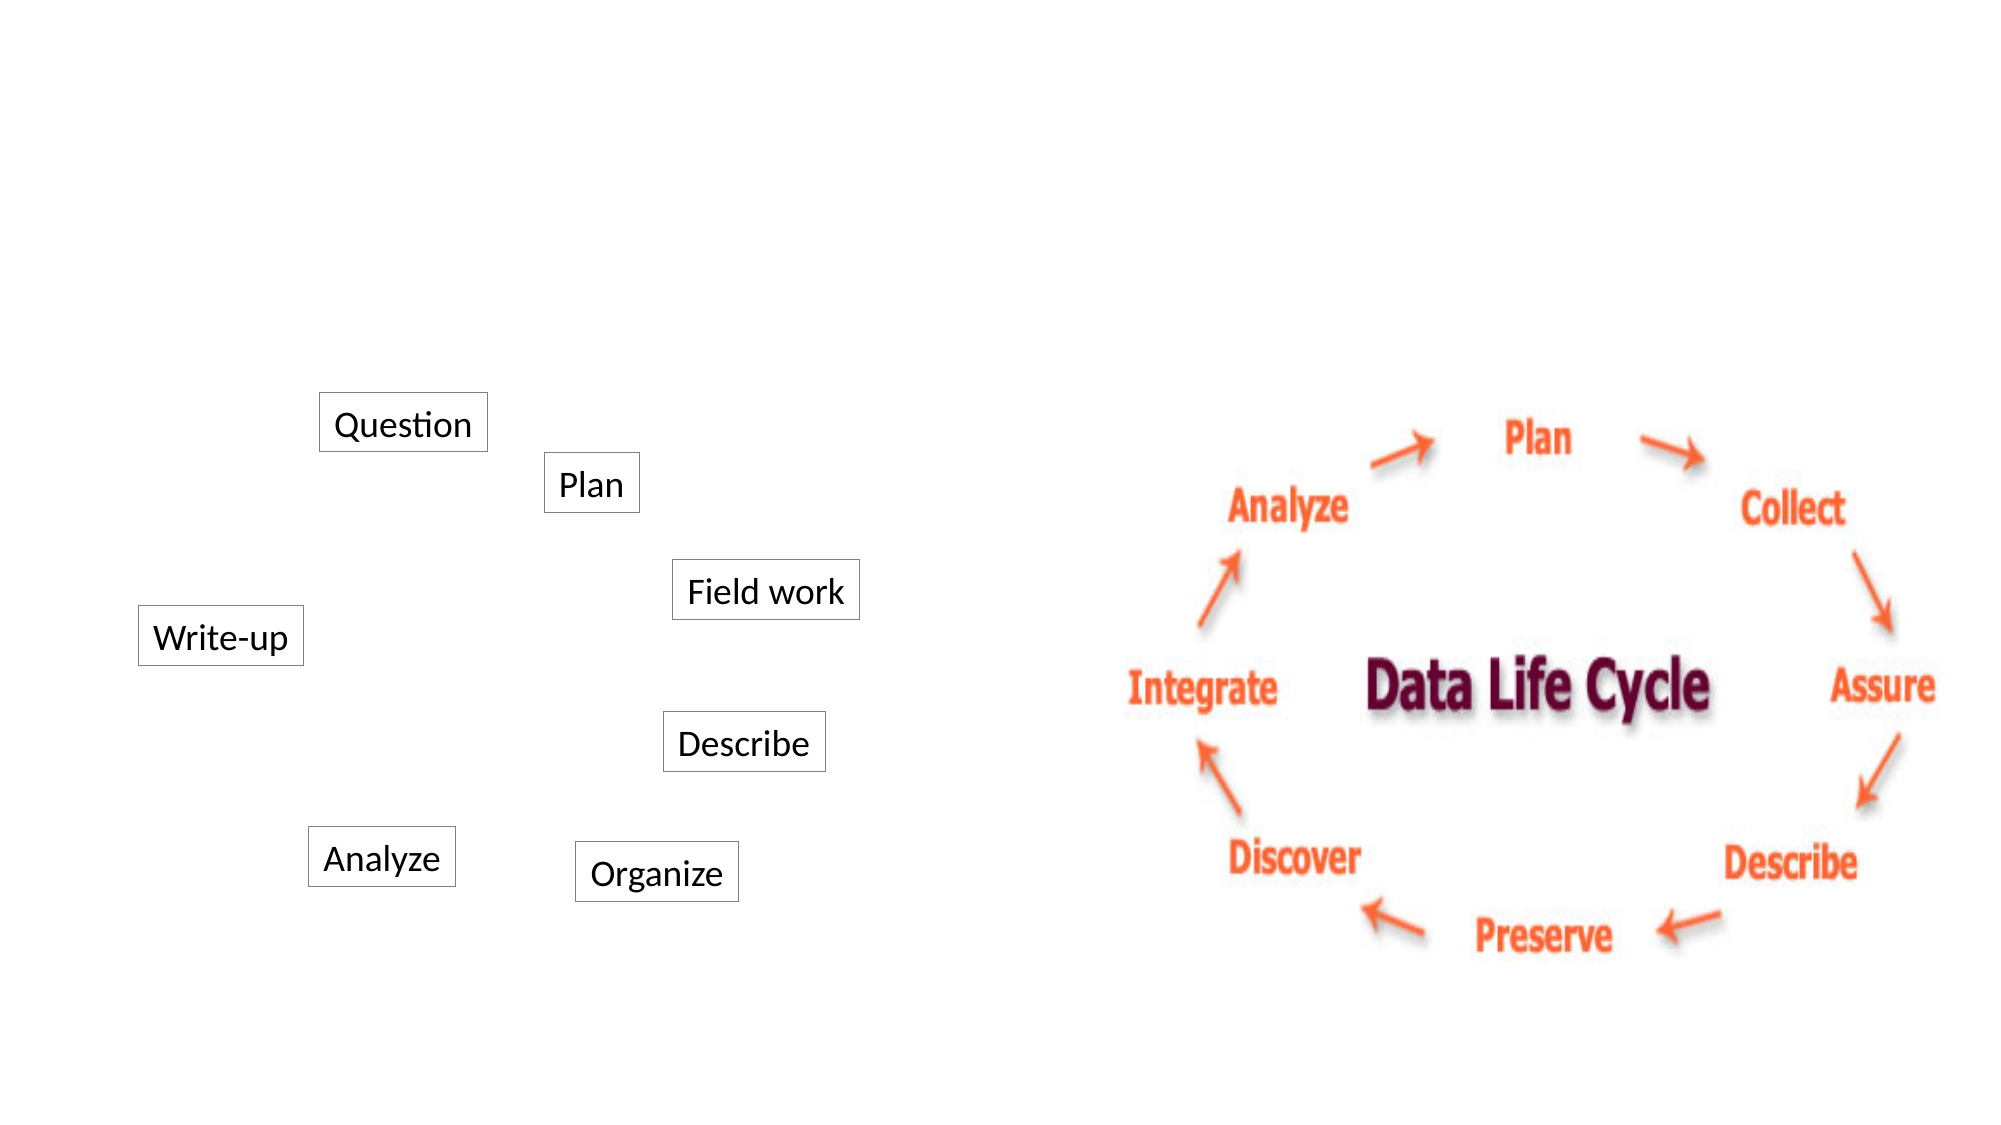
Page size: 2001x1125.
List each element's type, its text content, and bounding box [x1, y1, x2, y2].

text_box Describe [663, 711, 826, 772]
text_box Analyze [308, 826, 456, 887]
text_box Organize [575, 841, 739, 902]
text_box Plan [544, 452, 640, 513]
text_box Field work [672, 559, 860, 620]
text_box Question [319, 392, 488, 452]
text_box Write-up [138, 605, 304, 666]
picture [1125, 408, 1945, 963]
